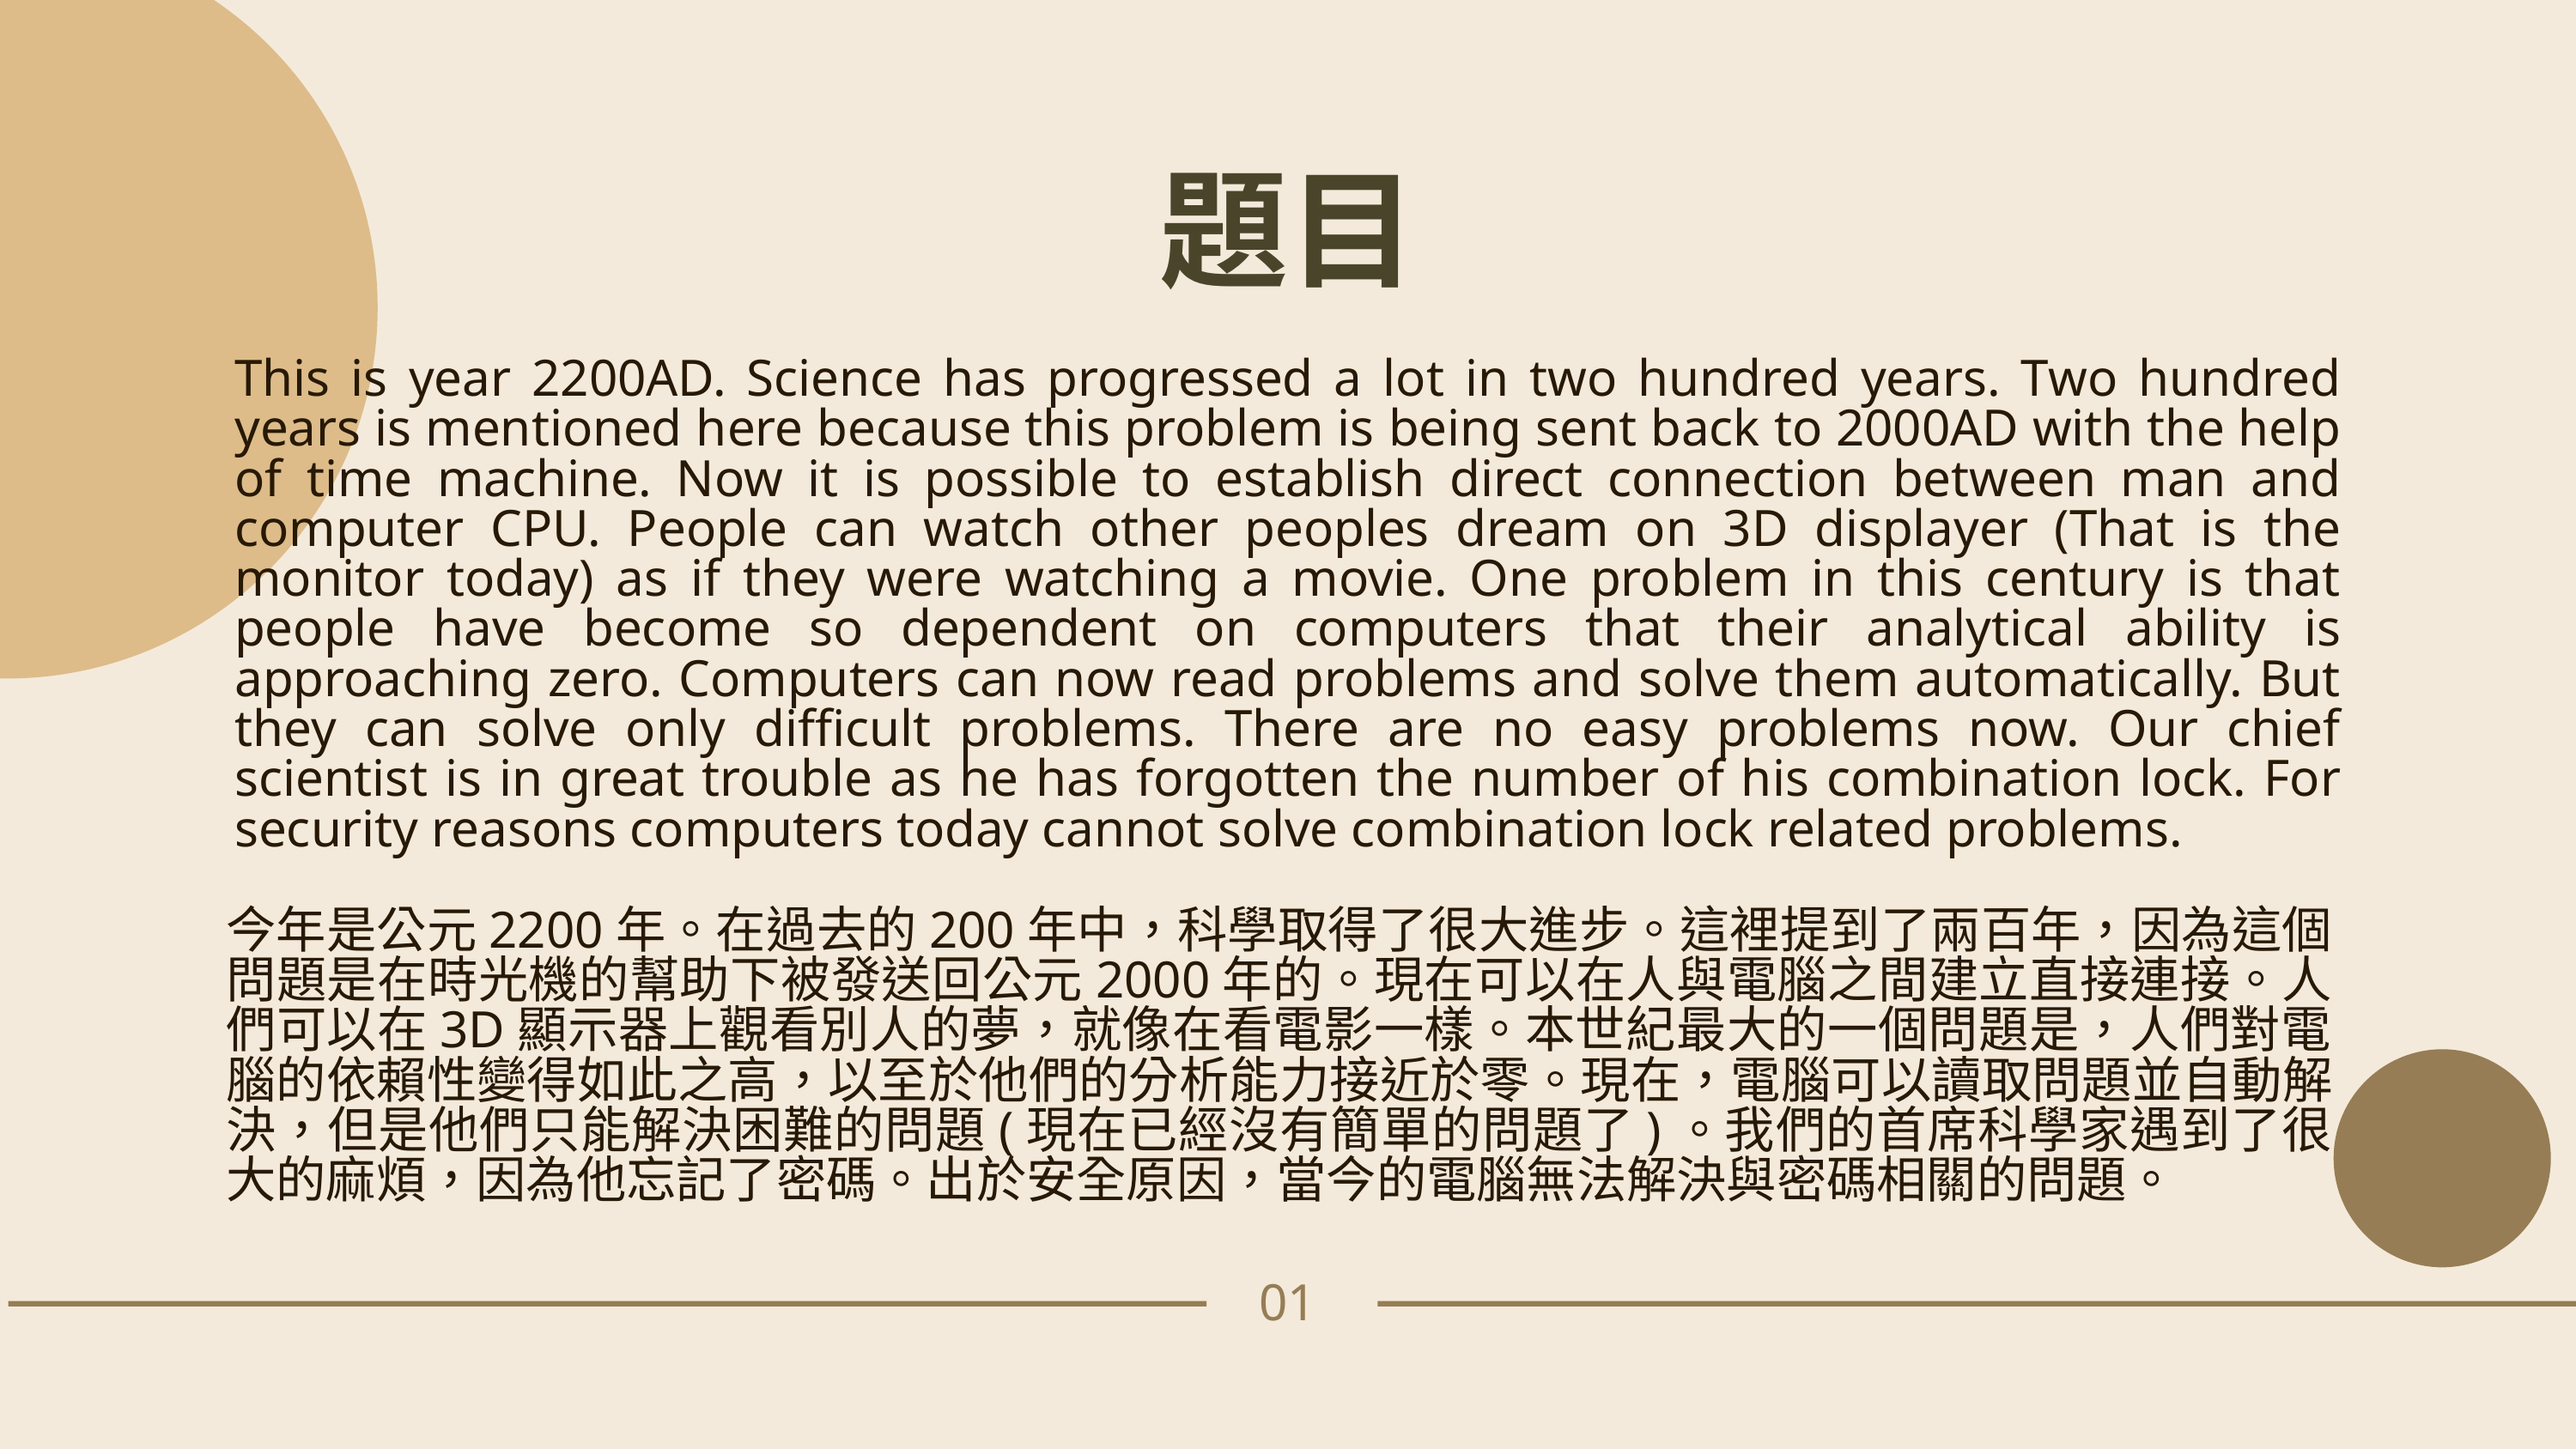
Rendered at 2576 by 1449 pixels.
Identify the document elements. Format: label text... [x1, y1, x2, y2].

text_box This is year 2200AD. Science has progressed a lot in two hundred years. Two hundred years is mentioned here because this problem is being sent back to 2000AD with the help of time machine. Now it is possible to establish direct connection between man and computer CPU. People can watch other peoples dream on 3D displayer (That is the monitor today) as if they were watching a movie. One problem in this century is that people have become so dependent on computers that their analytical ability is approaching zero. Computers can now read problems and solve them automatically. But they can solve only difficult problems. There are no easy problems now. Our chief scientist is in great trouble as he has forgotten the number of his combination lock. For security reasons computers today cannot solve combination lock related problems. [234, 355, 2342, 857]
text_box 題目 [607, 149, 1969, 304]
text_box 01 [822, 1280, 1754, 1331]
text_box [2332, 1048, 2552, 1268]
text_box 今年是公元2200年。在過去的200年中，科學取得了很大進步。這裡提到了兩百年，因為這個問題是在時光機的幫助下被發送回公元2000年的。現在可以在人與電腦之間建立直接連接。人們可以在3D顯示器上觀看別人的夢，就像在看電影一樣。本世紀最大的一個問題是，人們對電腦的依賴性變得如此之高，以至於他們的分析能力接近於零。現在，電腦可以讀取問題並自動解決，但是他們只能解決困難的問題(現在已經沒有簡單的問題了)。我們的首席科學家遇到了很大的麻煩，因為他忘記了密碼。出於安全原因，當今的電腦無法解決與密碼相關的問題。 [226, 907, 2333, 1209]
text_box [0, 0, 380, 679]
